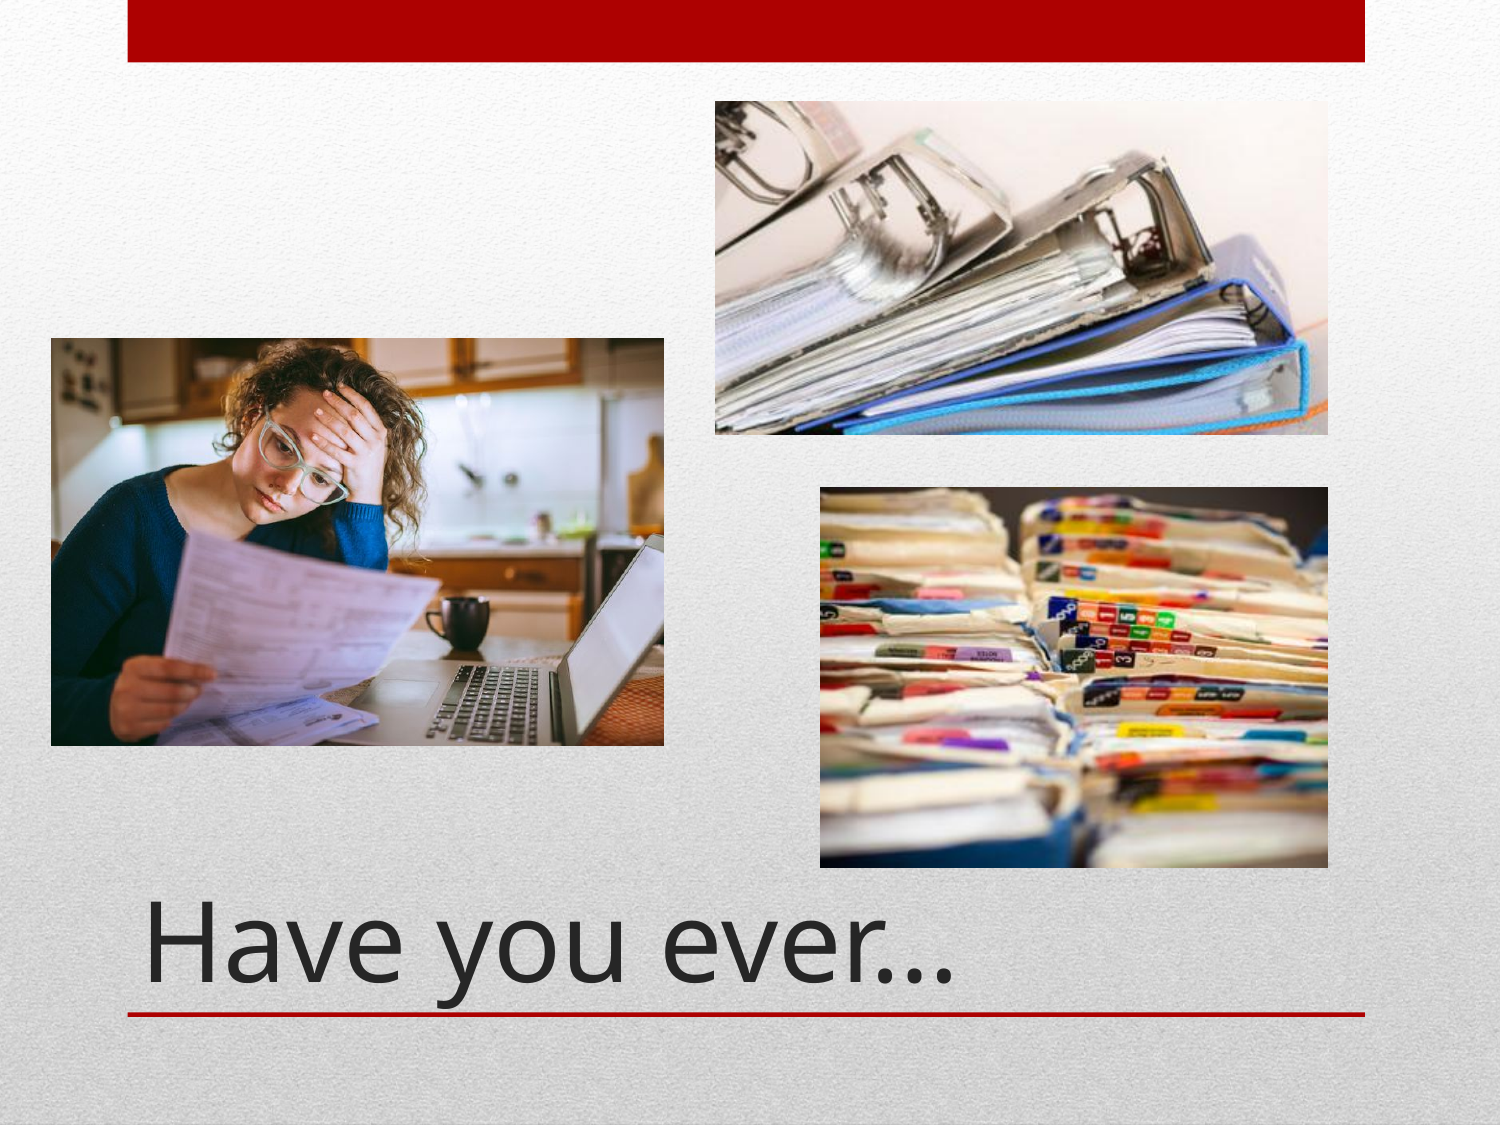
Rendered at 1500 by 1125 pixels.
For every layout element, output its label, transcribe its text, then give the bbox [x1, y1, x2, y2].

title Have you ever… [125, 750, 1238, 1013]
picture [0, 0, 1500, 1125]
